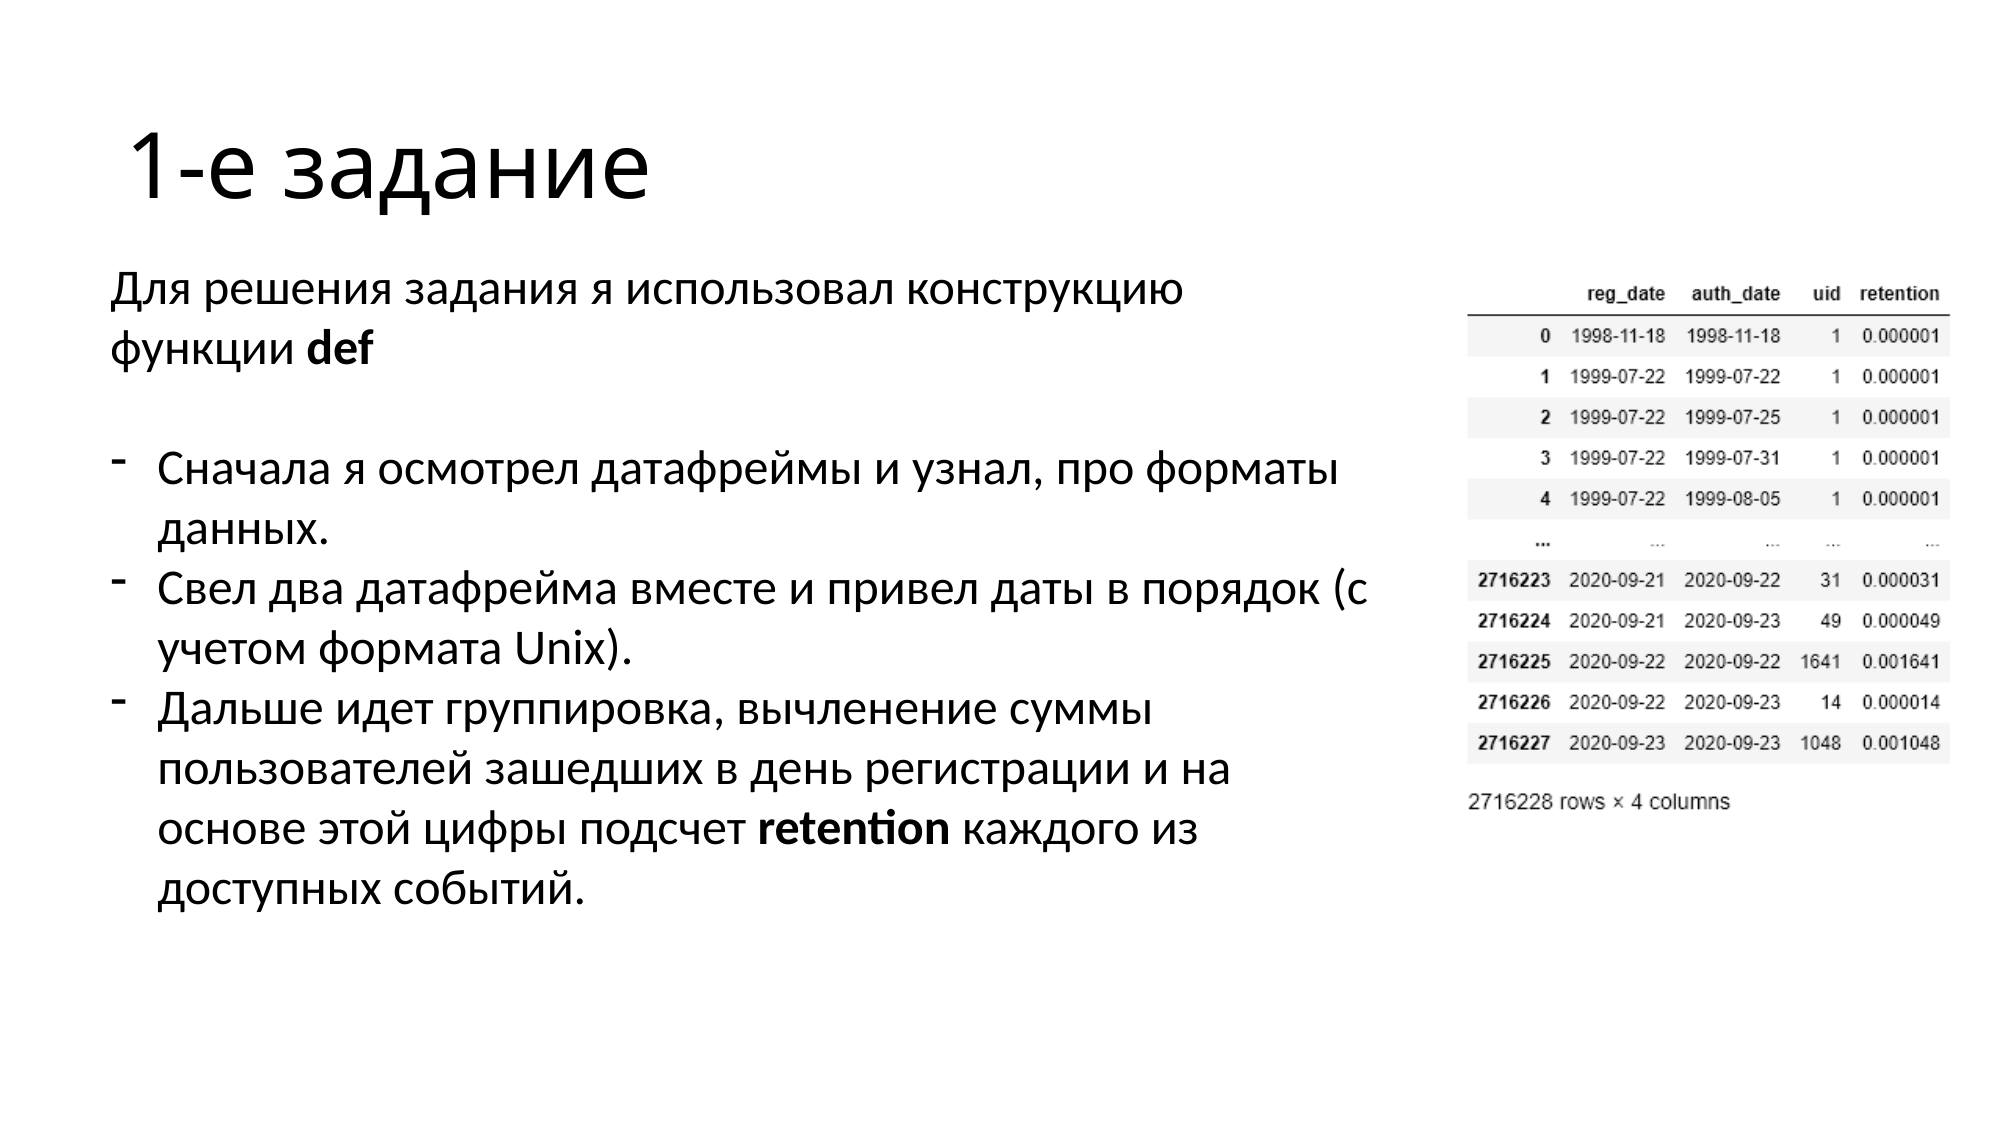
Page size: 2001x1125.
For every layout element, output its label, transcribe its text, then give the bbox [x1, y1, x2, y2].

title 1-е задание [110, 59, 1836, 277]
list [1344, 277, 1969, 822]
text_box Для решения задания я использовал конструкцию функции def Сначала я осмотрел датафреймы и узнал, про форматы данных. Свел два датафрейма вместе и привел даты в порядок (с учетом формата Unix). Дальше идет группировка, вычленение суммы пользователей зашедших в день регистрации и на основе этой цифры подсчет retention каждого из доступных событий. [95, 246, 1389, 967]
